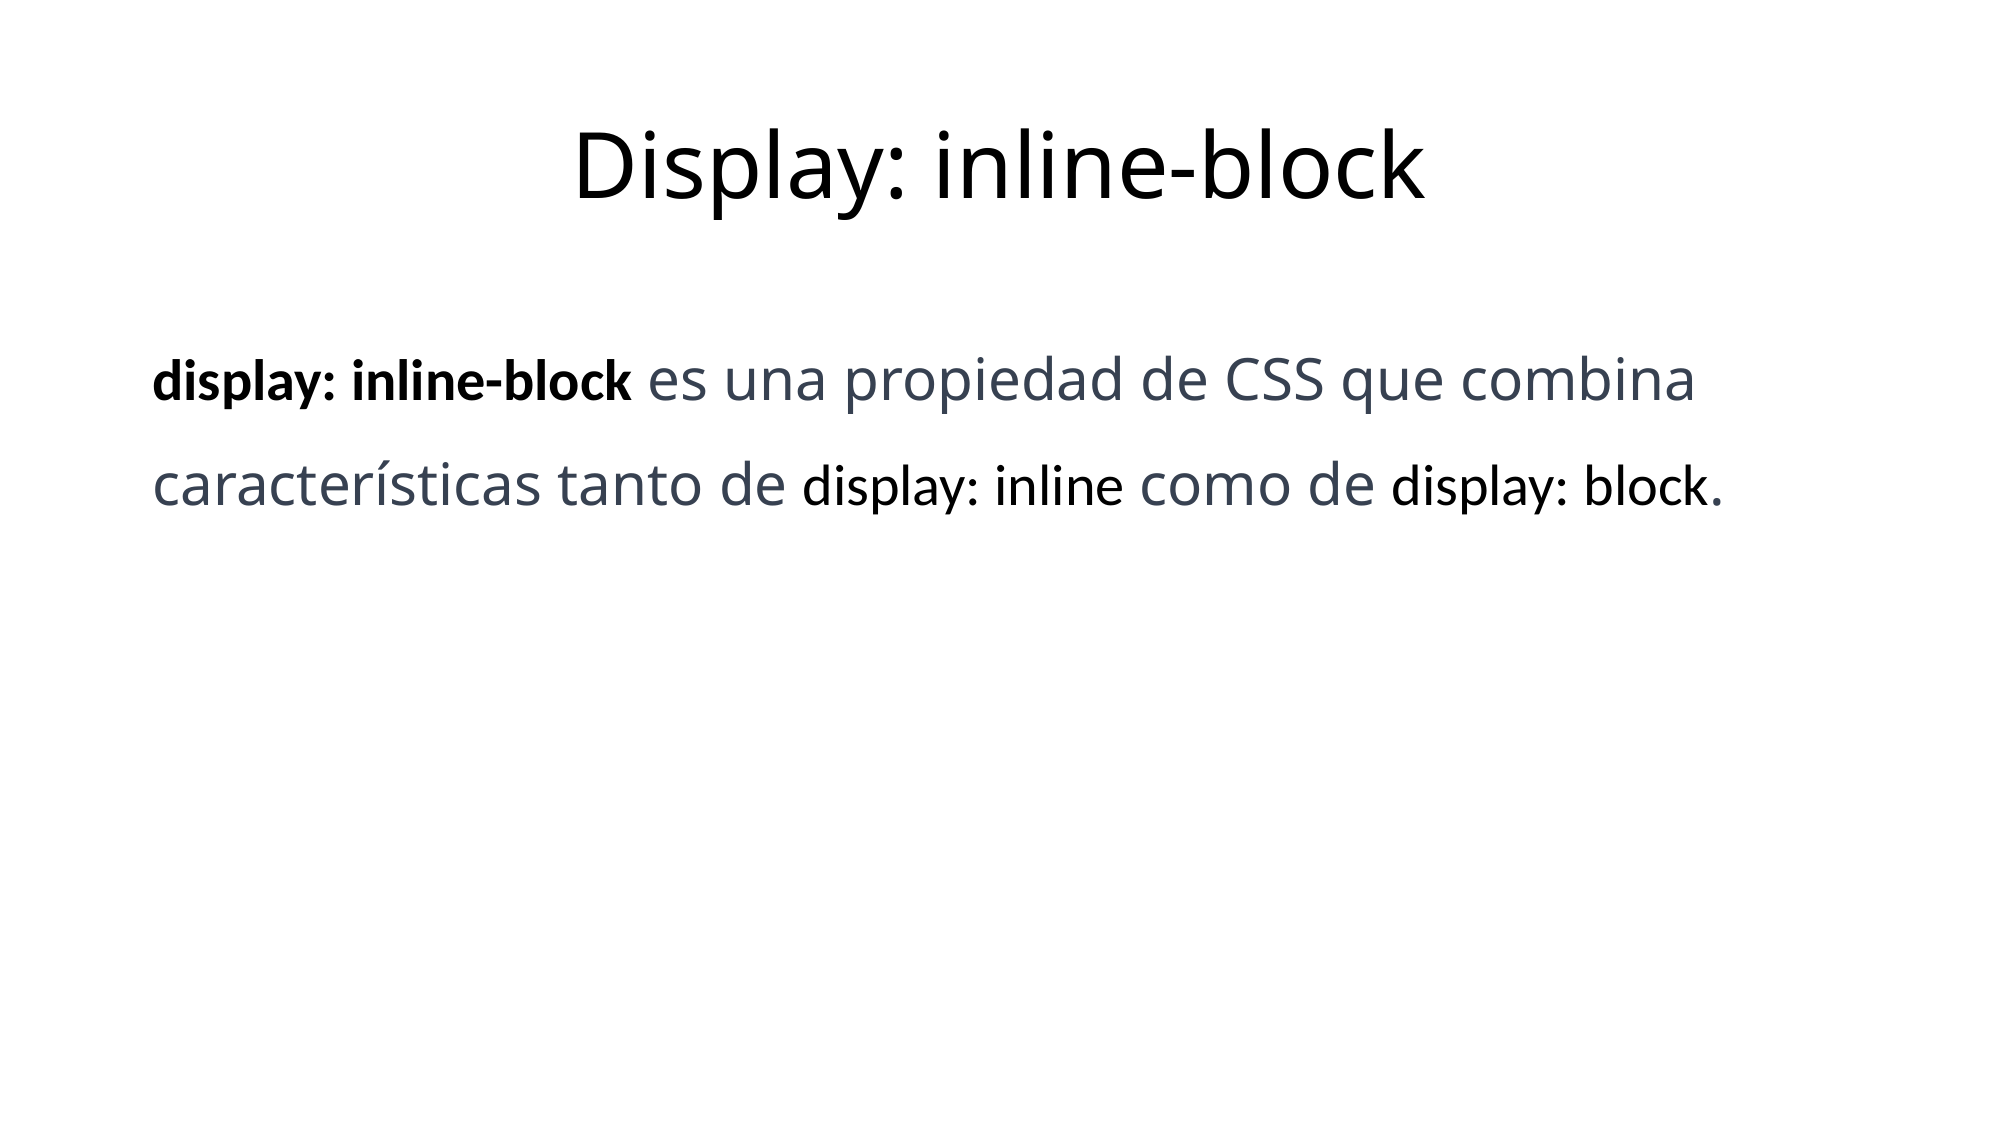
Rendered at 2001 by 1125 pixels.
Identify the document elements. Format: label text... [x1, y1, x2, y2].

list display: inline-block es una propiedad de CSS que combina características tanto de display: inline como de display: block. [137, 299, 1863, 1014]
title Display: inline-block [137, 59, 1863, 278]
